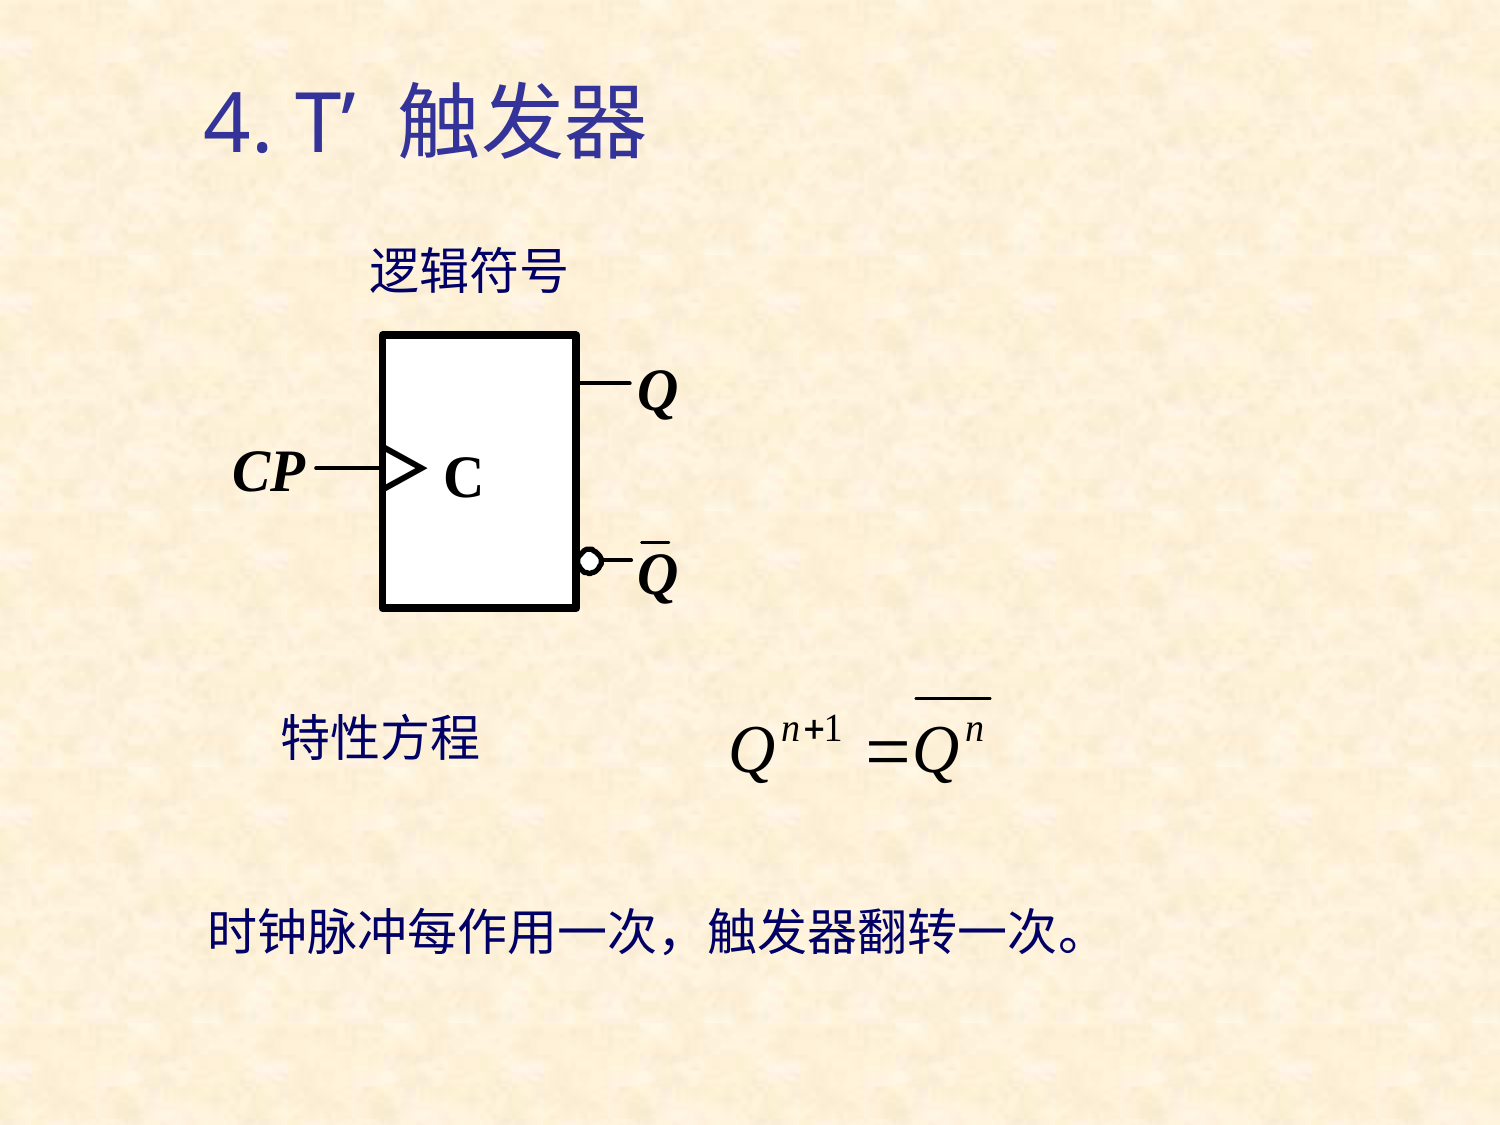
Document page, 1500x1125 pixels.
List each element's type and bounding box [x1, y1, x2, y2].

text_box [265, 680, 1005, 801]
text_box [0, 0, 1500, 1125]
text_box [218, 231, 692, 614]
